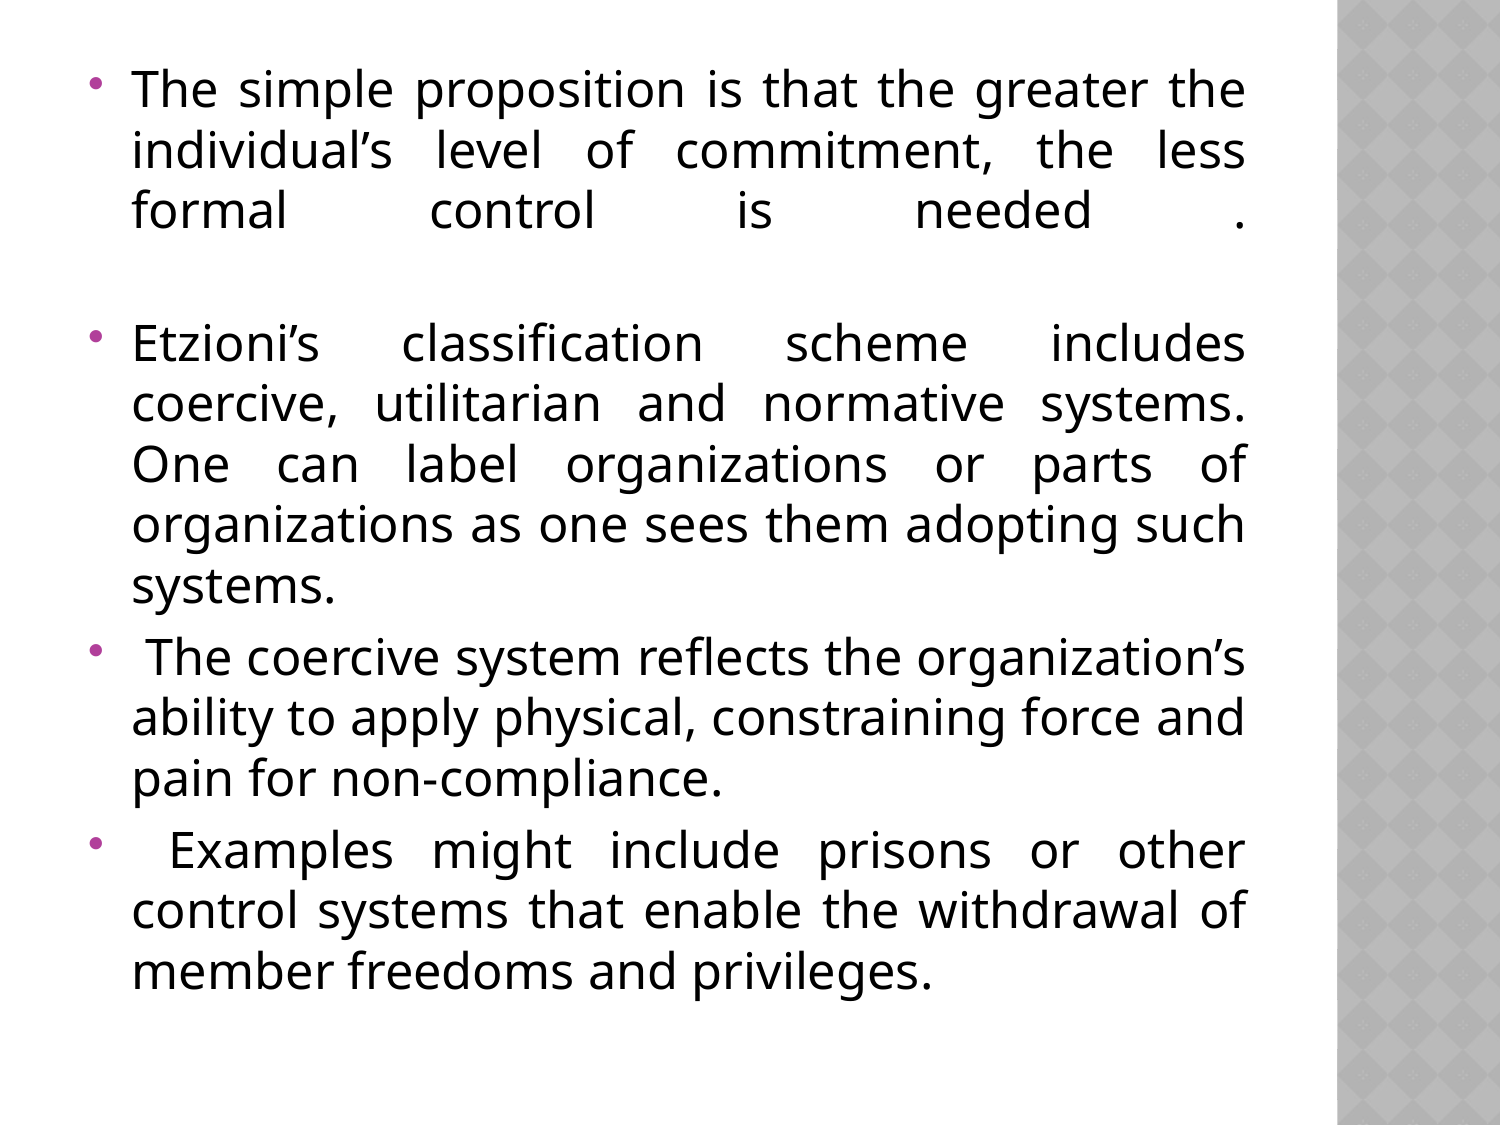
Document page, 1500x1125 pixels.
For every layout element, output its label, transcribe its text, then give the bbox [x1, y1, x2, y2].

list The simple proposition is that the greater the individual’s level of commitment, the less formal control is needed . Etzioni’s classification scheme includes coercive, utilitarian and normative systems. One can label organizations or parts of organizations as one sees them adopting such systems. The coercive system reflects the organization’s ability to apply physical, constraining force and pain for non-compliance. Examples might include prisons or other control systems that enable the withdrawal of member freedoms and privileges. [75, 50, 1263, 1059]
